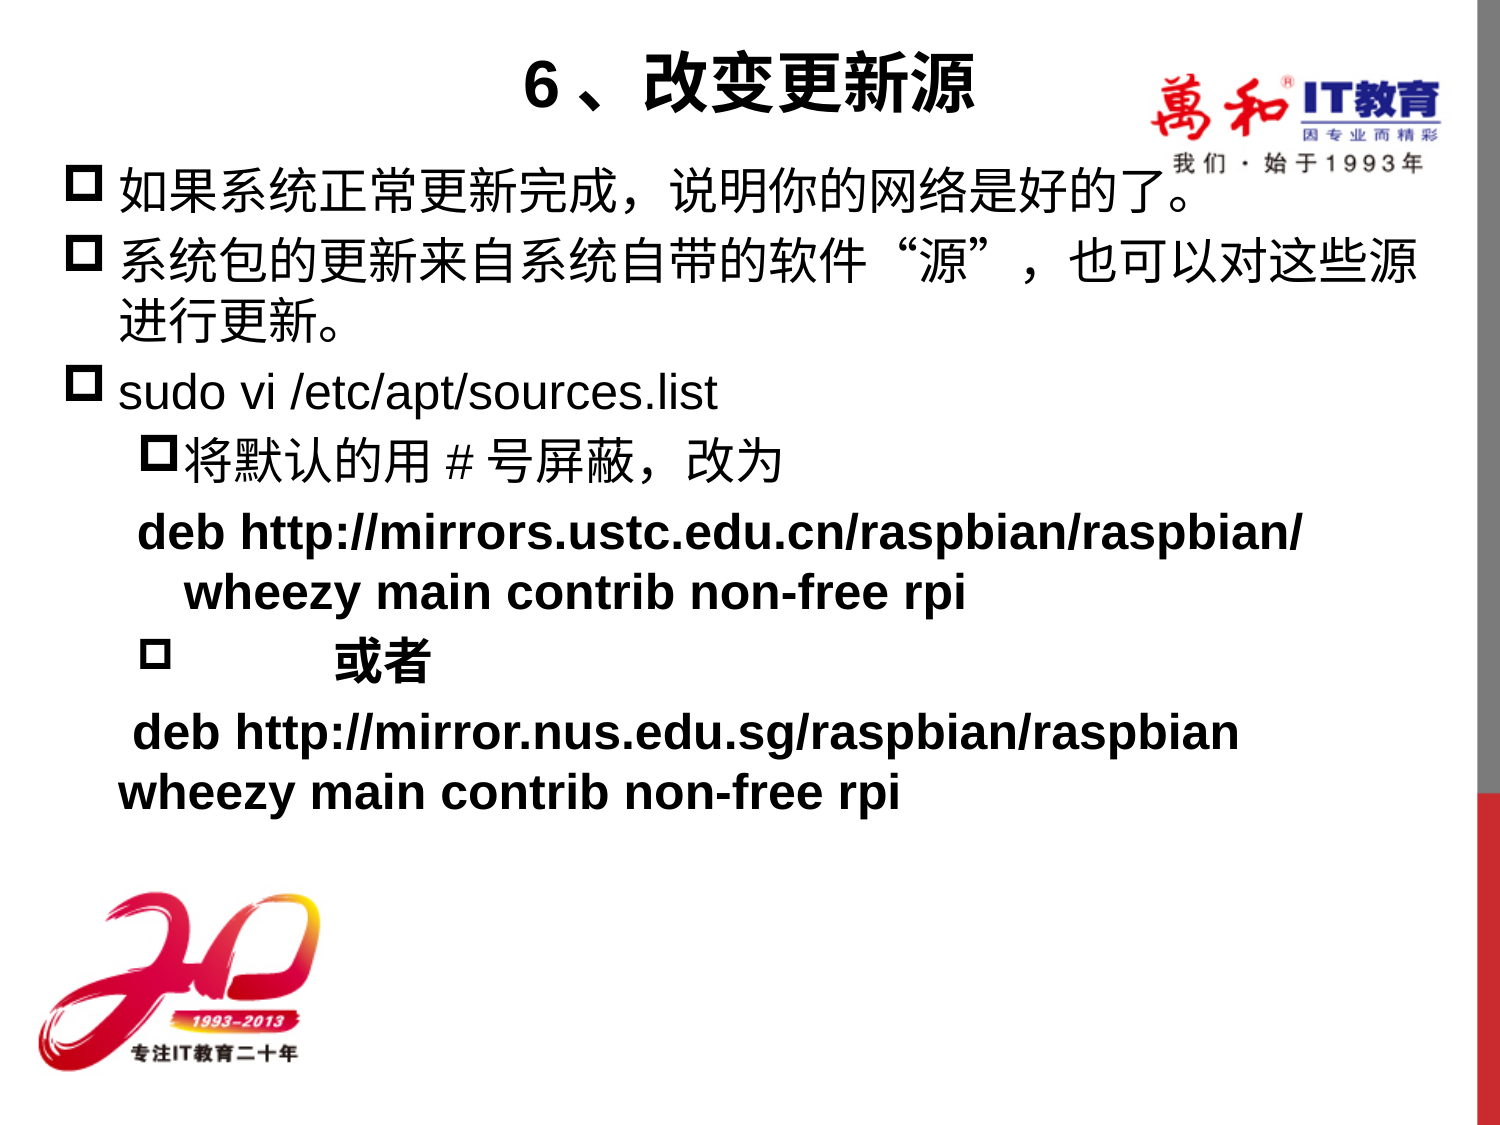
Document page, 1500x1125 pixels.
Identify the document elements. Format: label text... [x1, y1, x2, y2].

picture [0, 0, 1500, 1125]
list 如果系统正常更新完成，说明你的网络是好的了。 系统包的更新来自系统自带的软件“源”，也可以对这些源进行更新。 sudo vi /etc/apt/sources.list 将默认的用#号屏蔽，改为 deb http://mirrors.ustc.edu.cn/raspbian/raspbian/ wheezy main contrib non-free rpi 或者 deb http://mirror.nus.edu.sg/raspbian/raspbian wheezy main contrib non-free rpi [46, 152, 1435, 341]
title 6、改变更新源 [74, 37, 1426, 130]
